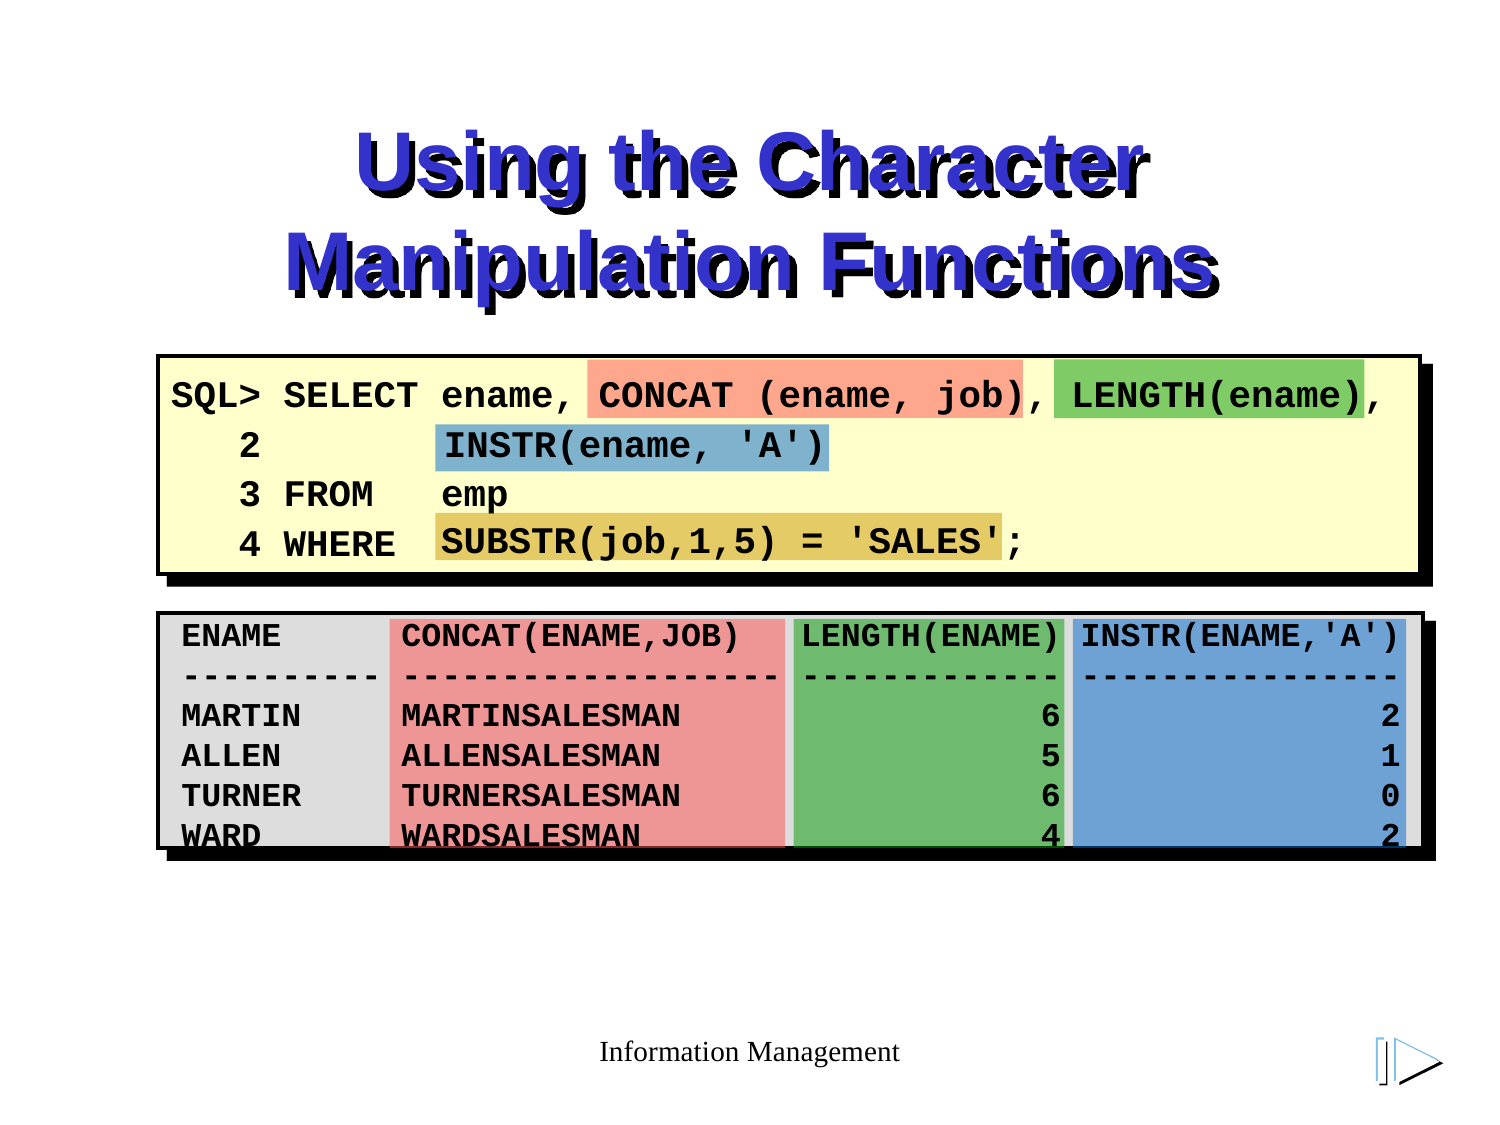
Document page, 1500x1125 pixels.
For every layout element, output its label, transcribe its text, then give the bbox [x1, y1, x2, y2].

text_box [793, 359, 1365, 422]
footer Information Management [512, 1024, 988, 1101]
text_box [158, 612, 166, 849]
text_box SQL> SELECT ename, CONCAT (ename, job), LENGTH(ename), 2 INSTR(ename, 'A') 3 FROM emp 4 WHERE [155, 353, 1356, 576]
title Using the Character Manipulation Functions [112, 99, 1388, 288]
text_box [435, 424, 1407, 849]
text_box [389, 359, 791, 849]
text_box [1375, 1037, 1444, 1086]
text_box ENAME CONCAT(ENAME,JOB) LENGTH(ENAME) INSTR(ENAME,'A') ---------- ------------------- ------------- ---------------- MARTIN MARTINSALESMAN 6 2 ALLEN ALLENSALESMAN 5 1 TURNER TURNERSALESMAN 6 0 WARD WARDSALESMAN 4 2 [166, 605, 1422, 861]
text_box [1356, 355, 1420, 574]
